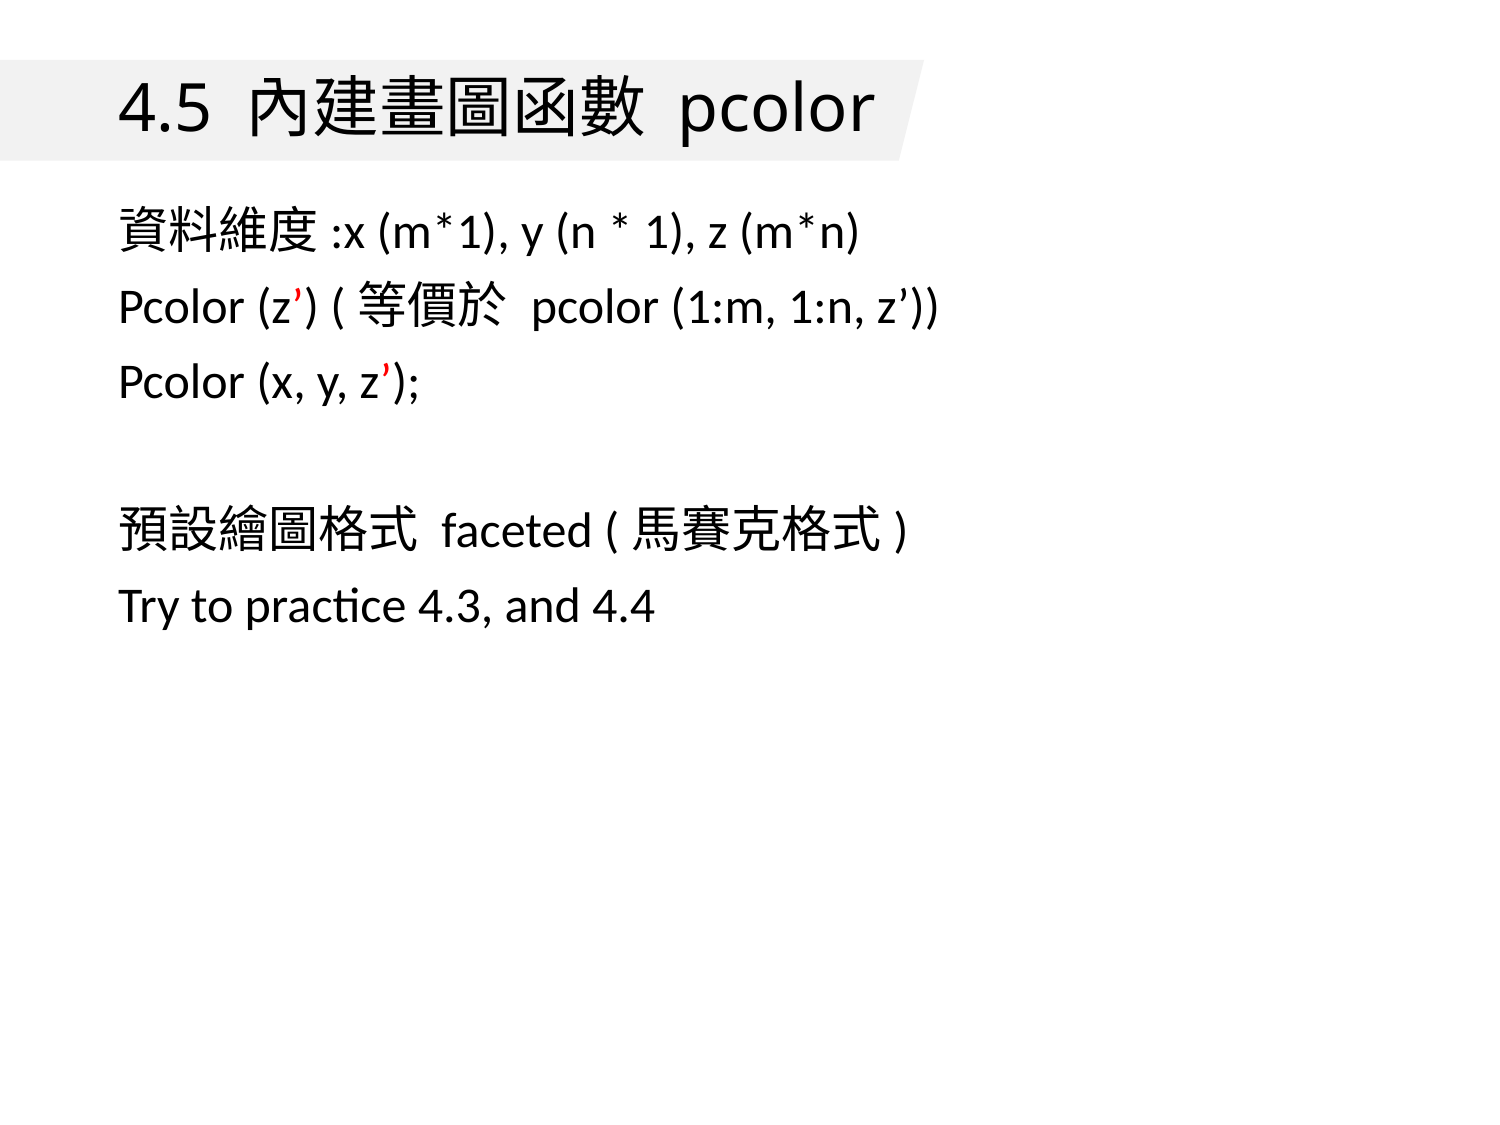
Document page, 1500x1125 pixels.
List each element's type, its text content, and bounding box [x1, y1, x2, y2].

list 資料維度:x (m*1), y (n * 1), z (m*n) Pcolor (z’) (等價於 pcolor (1:m, 1:n, z’)) Pcolor (x, y, z’); 預設繪圖格式 faceted (馬賽克格式) Try to practice 4.3, and 4.4 [103, 198, 1397, 1043]
title 4.5 內建畫圖函數 pcolor [103, 59, 942, 161]
